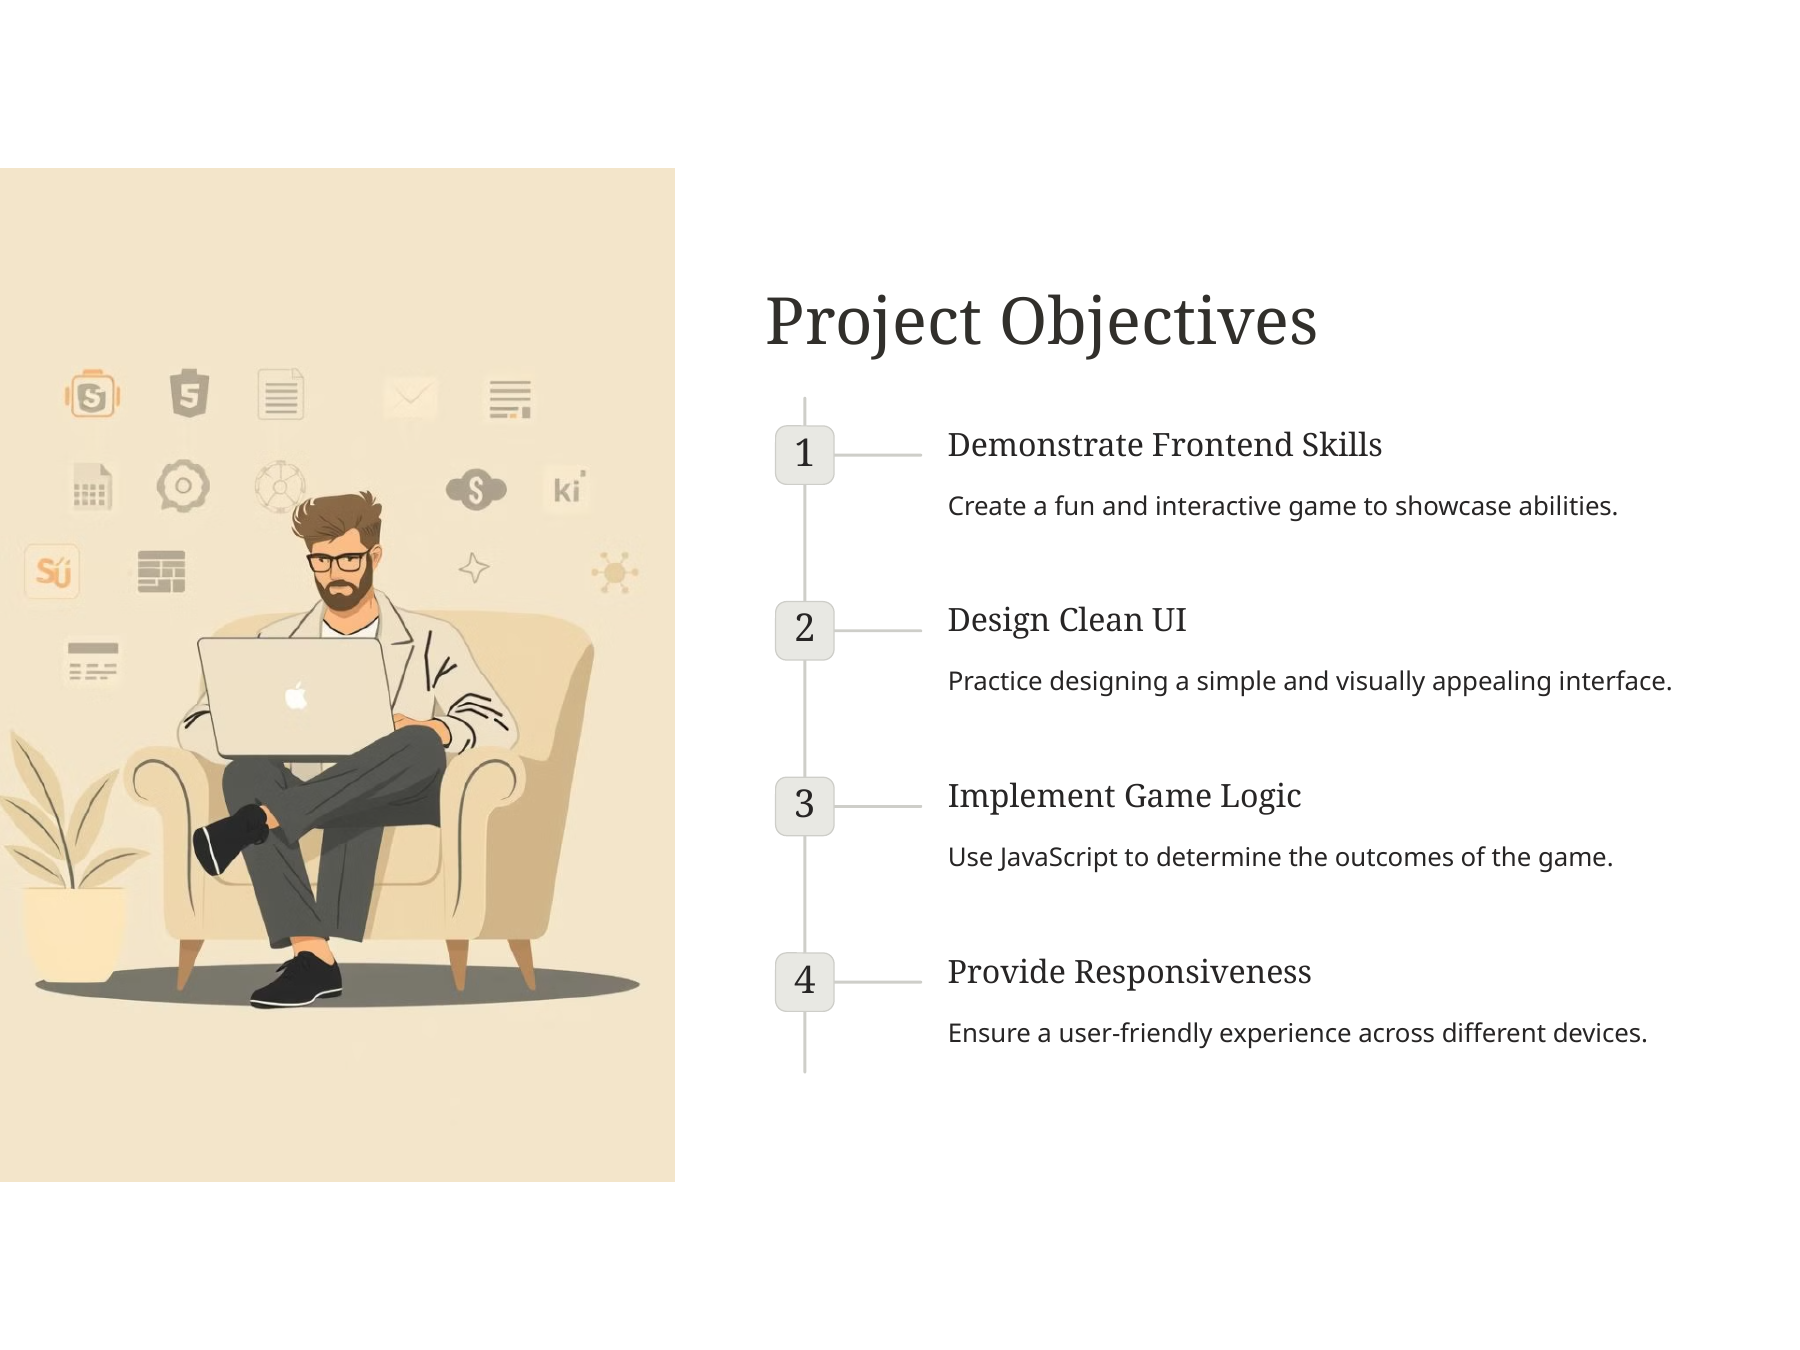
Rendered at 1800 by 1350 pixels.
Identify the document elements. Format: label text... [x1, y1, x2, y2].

text_box Practice designing a simple and visually appealing interface. [947, 654, 1710, 697]
text_box [775, 425, 835, 485]
text_box [775, 601, 835, 661]
text_box Demonstrate Frontend Skills [947, 422, 1363, 464]
text_box [775, 952, 835, 1012]
picture [0, 168, 675, 1182]
text_box Implement Game Logic [947, 774, 1285, 815]
text_box [803, 661, 807, 777]
text_box 2 [793, 611, 816, 651]
text_box Create a fun and interactive game to showcase abilities. [947, 478, 1710, 521]
text_box [835, 629, 923, 633]
text_box [803, 836, 807, 952]
text_box [803, 1012, 807, 1074]
text_box Use JavaScript to determine the outcomes of the game. [947, 830, 1710, 872]
text_box Project Objectives [765, 276, 1416, 358]
text_box 1 [796, 435, 814, 475]
text_box 4 [793, 962, 816, 1002]
text_box 3 [794, 786, 816, 826]
text_box [775, 777, 835, 836]
text_box Provide Responsiveness [947, 949, 1293, 991]
text_box [803, 396, 807, 425]
text_box [835, 980, 923, 984]
text_box [835, 453, 923, 457]
text_box Design Clean UI [947, 598, 1273, 639]
text_box [803, 485, 807, 601]
text_box Ensure a user-friendly experience across different devices. [947, 1005, 1710, 1048]
